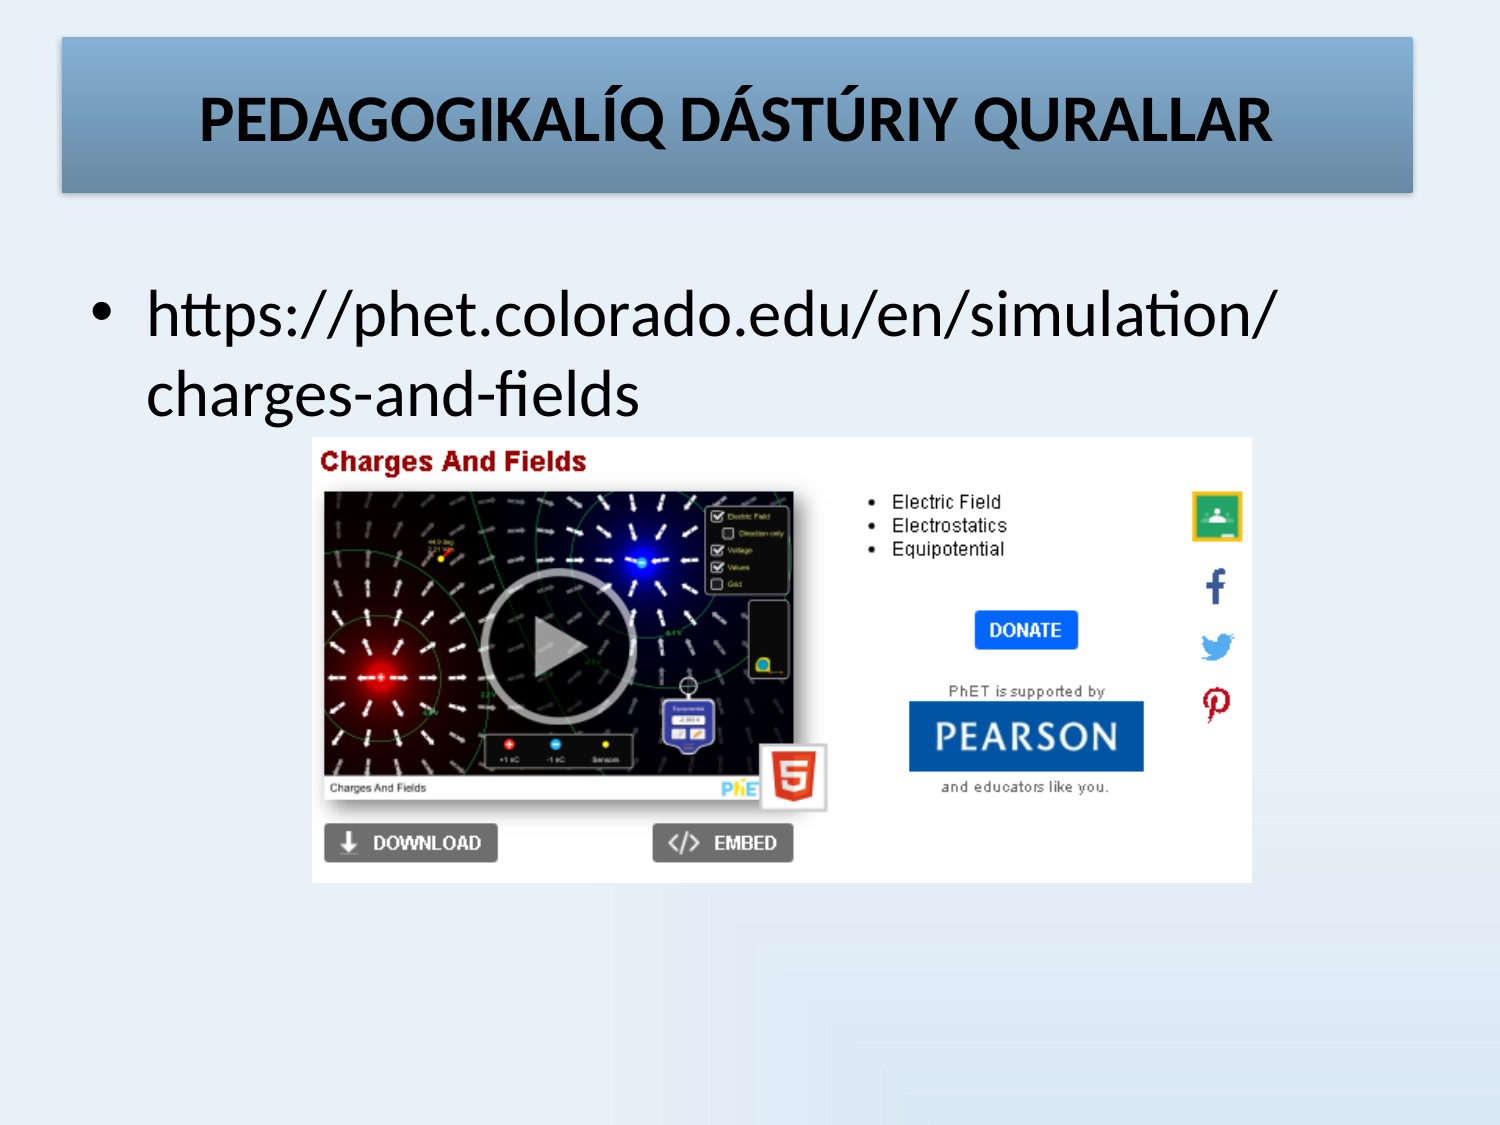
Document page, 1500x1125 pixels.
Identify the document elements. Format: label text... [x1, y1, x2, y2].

title PEDAGOGIKALÍQ DÁSTÚRIY QURALLAR [62, 37, 1413, 193]
picture [312, 437, 1252, 884]
list https://phet.colorado.edu/en/simulation/charges-and-fields [75, 262, 1425, 1005]
